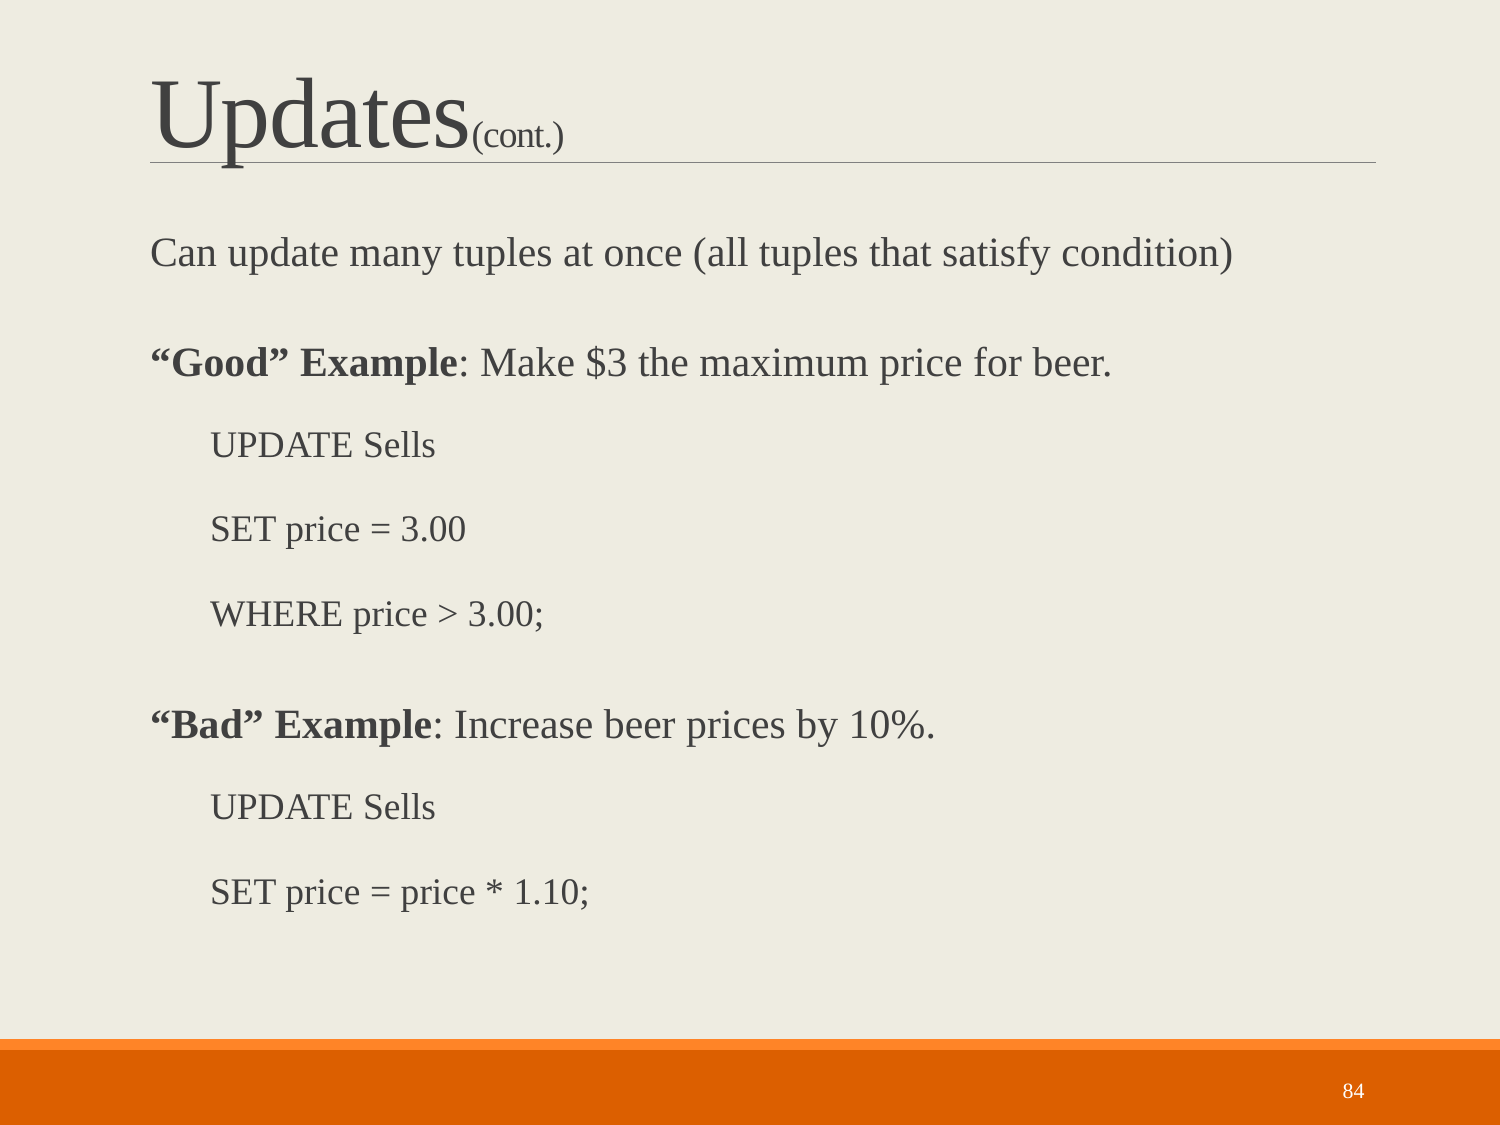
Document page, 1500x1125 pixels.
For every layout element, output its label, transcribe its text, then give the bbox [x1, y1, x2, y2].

list Can update many tuples at once (all tuples that satisfy condition) “Good” Example: Make $3 the maximum price for beer. UPDATE Sells SET price = 3.00 WHERE price > 3.00; “Bad” Example: Increase beer prices by 10%. UPDATE Sells SET price = price * 1.10; [135, 187, 1373, 963]
slide_number 84 [1218, 1059, 1380, 1120]
title Updates(cont.) [135, 47, 1373, 175]
